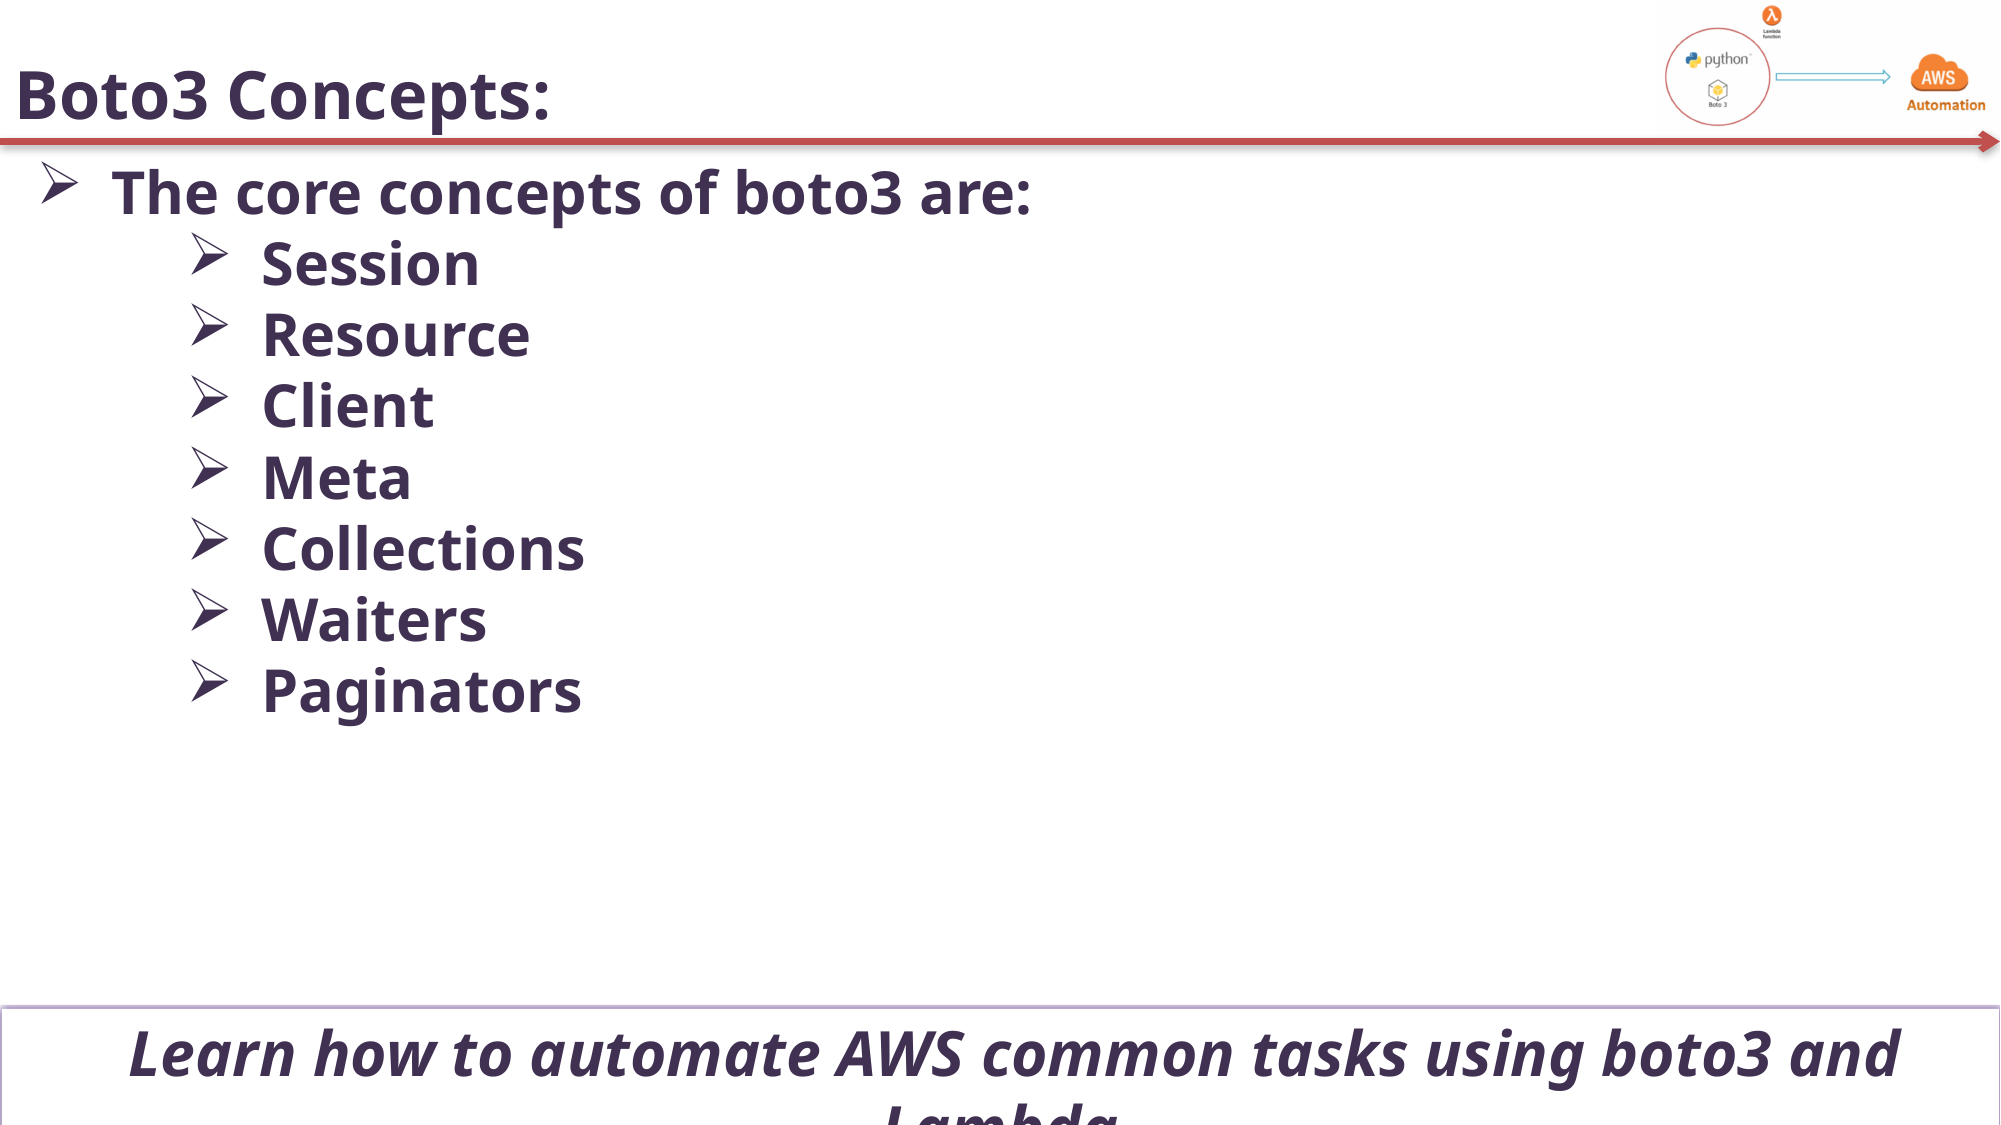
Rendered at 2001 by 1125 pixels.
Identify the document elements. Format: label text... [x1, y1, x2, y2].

text_box Boto3 Concepts: [0, 45, 1651, 141]
text_box Learn how to automate AWS common tasks using boto3 and Lambda [7, 1014, 1995, 1125]
picture [1656, 0, 2000, 141]
text_box The core concepts of boto3 are: Session Resource Client Meta Collections Waiters Paginators [21, 153, 1979, 732]
